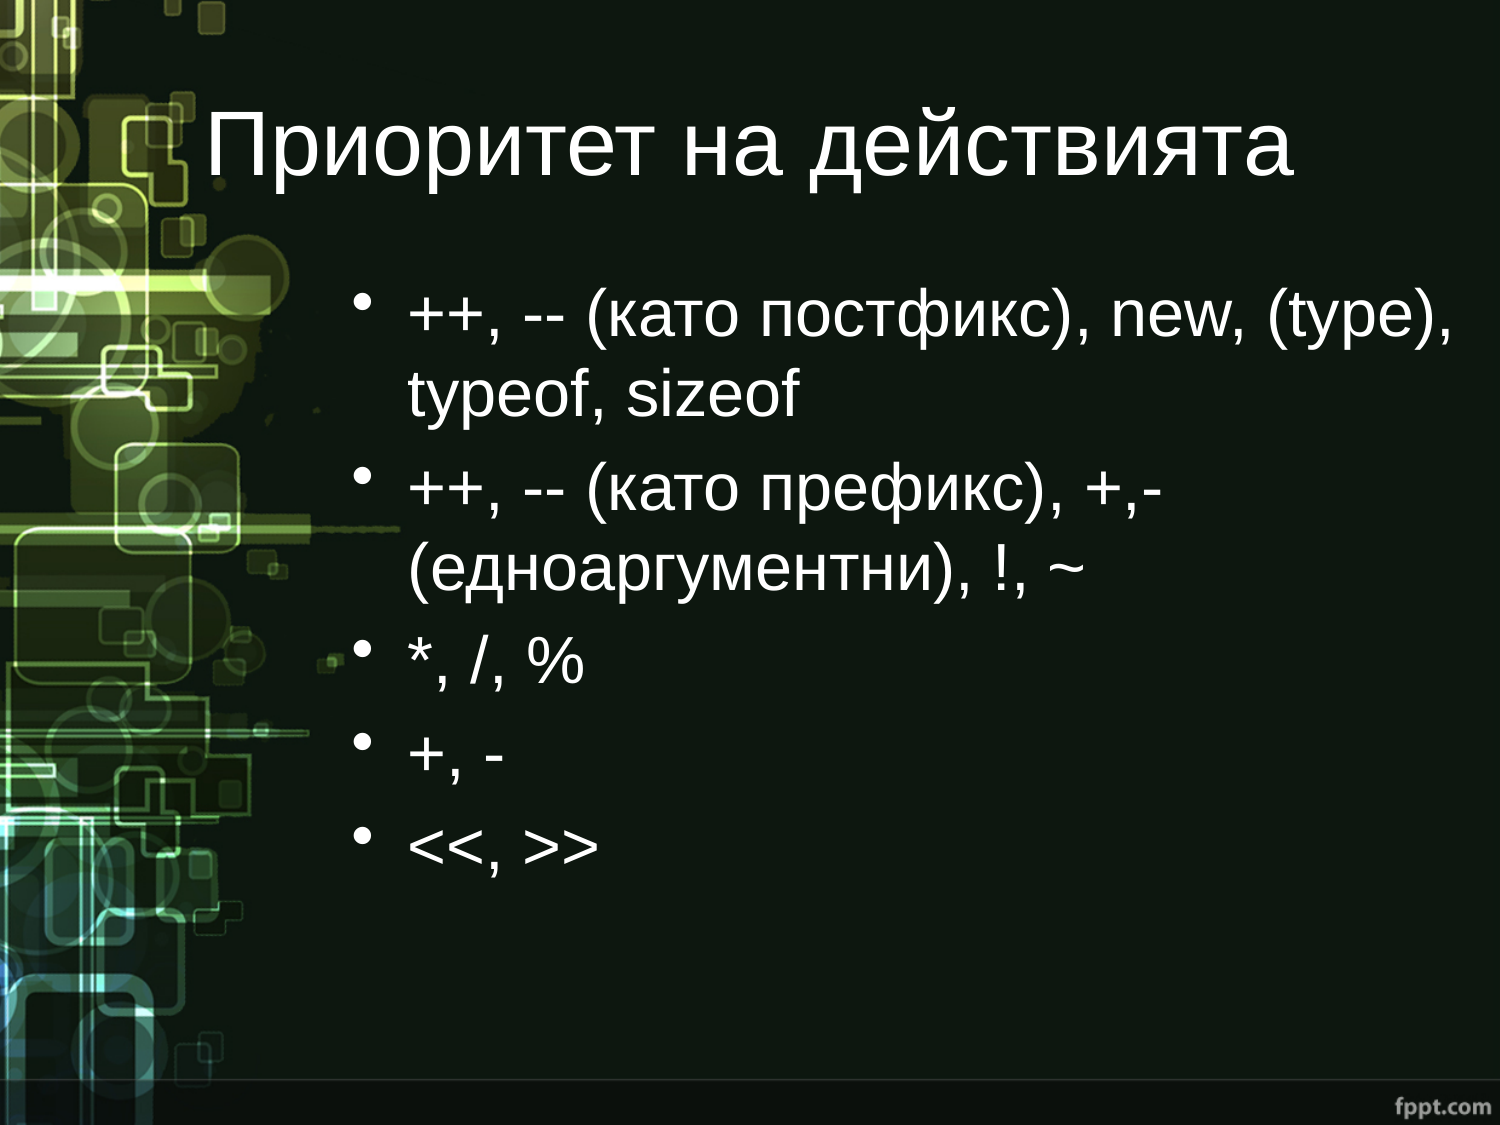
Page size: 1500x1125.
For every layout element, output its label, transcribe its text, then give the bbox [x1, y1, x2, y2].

picture [0, 0, 1500, 1125]
title Приоритет на действията [75, 45, 1425, 233]
list ++, -- (като постфикс), new, (type), typeof, sizeof ++, -- (като префикс), +,- (едноаргументни), !, ~ *, /, % +, - <<, >> [336, 262, 1500, 1005]
